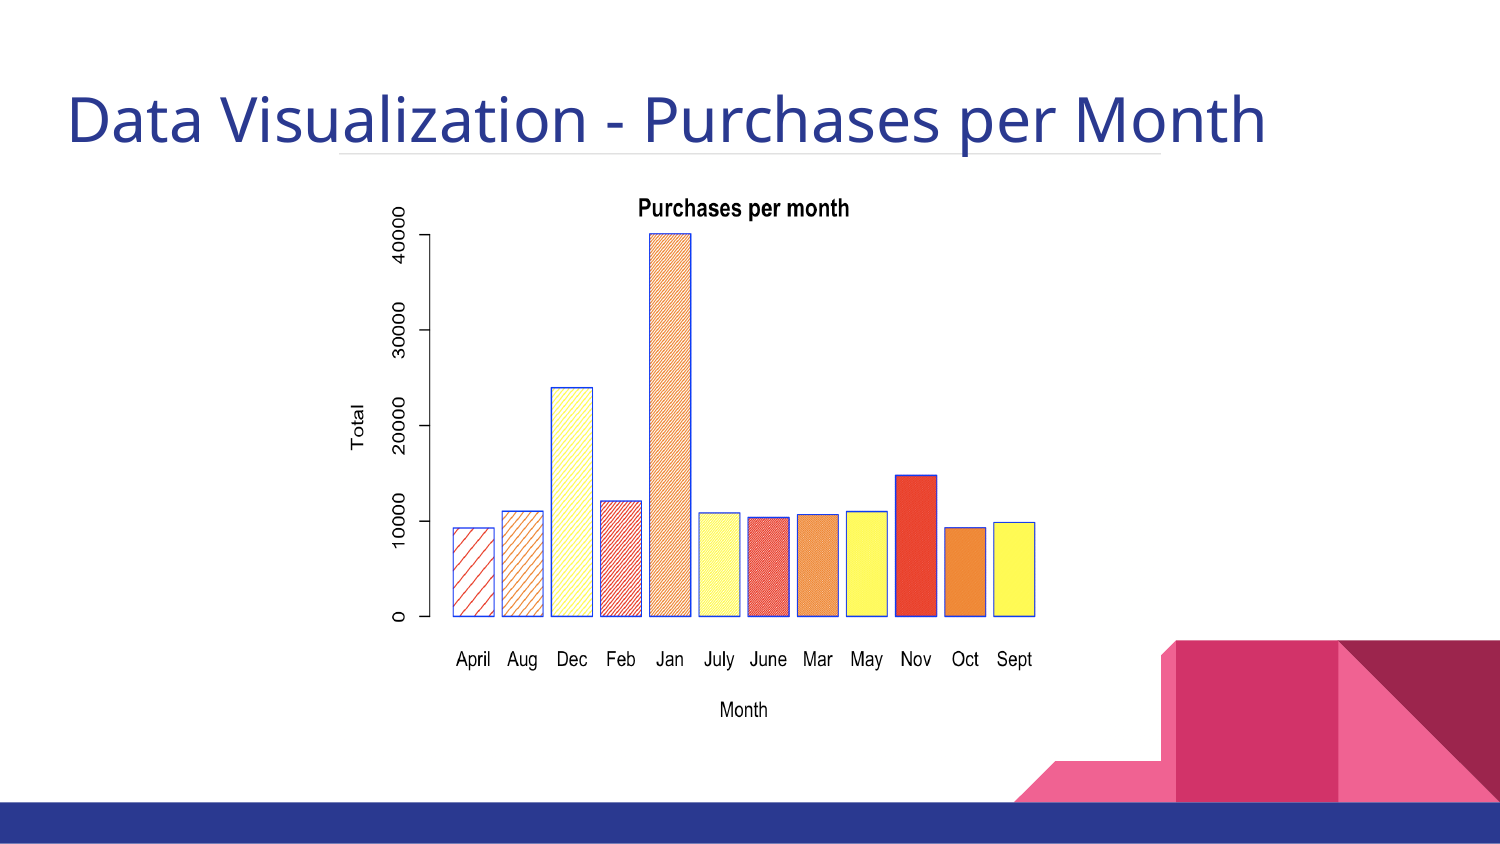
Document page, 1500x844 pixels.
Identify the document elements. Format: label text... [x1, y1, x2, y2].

picture [339, 153, 1161, 761]
title Data Visualization - Purchases per Month [51, 54, 1449, 154]
